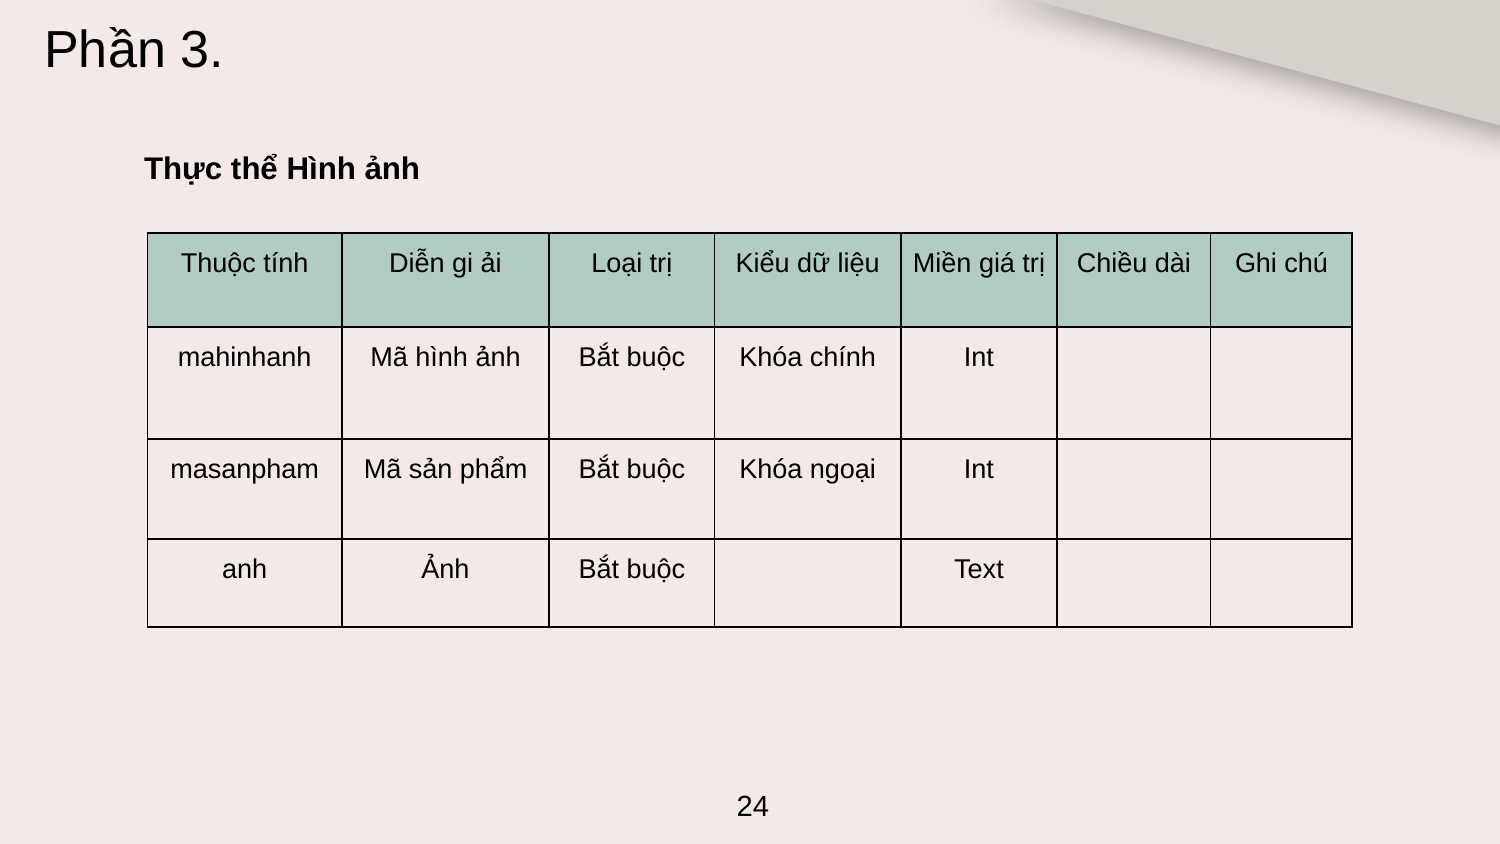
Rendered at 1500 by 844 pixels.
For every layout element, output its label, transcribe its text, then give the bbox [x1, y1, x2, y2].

table_cell [1058, 440, 1210, 538]
table_cell [1211, 540, 1351, 626]
table_cell anh [148, 540, 341, 626]
table_cell [715, 540, 900, 626]
table_header Diễn gi ải [343, 234, 548, 326]
table_header Ghi chú [1211, 234, 1351, 326]
table_cell Int [902, 440, 1056, 538]
table_cell [1058, 328, 1210, 438]
table_cell Ảnh [343, 540, 548, 626]
table_cell Bắt buộc [550, 328, 714, 438]
table_header Chiều dài [1058, 234, 1210, 326]
table_header Thuộc tính [148, 234, 341, 326]
table_cell mahinhanh [148, 328, 341, 438]
table_cell Bắt buộc [550, 440, 714, 538]
table_cell [1211, 440, 1351, 538]
table_cell Text [902, 540, 1056, 626]
table_cell [1211, 328, 1351, 438]
table_header Miền giá trị [902, 234, 1056, 326]
table_header Loại trị [550, 234, 714, 326]
table_cell Mã hình ảnh [343, 328, 548, 438]
table_cell Khóa chính [715, 328, 900, 438]
table_cell masanpham [148, 440, 341, 538]
table_cell Int [902, 328, 1056, 438]
table_header Kiểu dữ liệu [715, 234, 900, 326]
table_cell Bắt buộc [550, 540, 714, 626]
table_cell Khóa ngoại [715, 440, 900, 538]
title Phần 3. [29, 0, 313, 94]
text_box 24 [720, 779, 786, 830]
table_cell Mã sản phẩm [343, 440, 548, 538]
text_box Thực thể Hình ảnh [76, 114, 1452, 788]
table_cell [1058, 540, 1210, 626]
